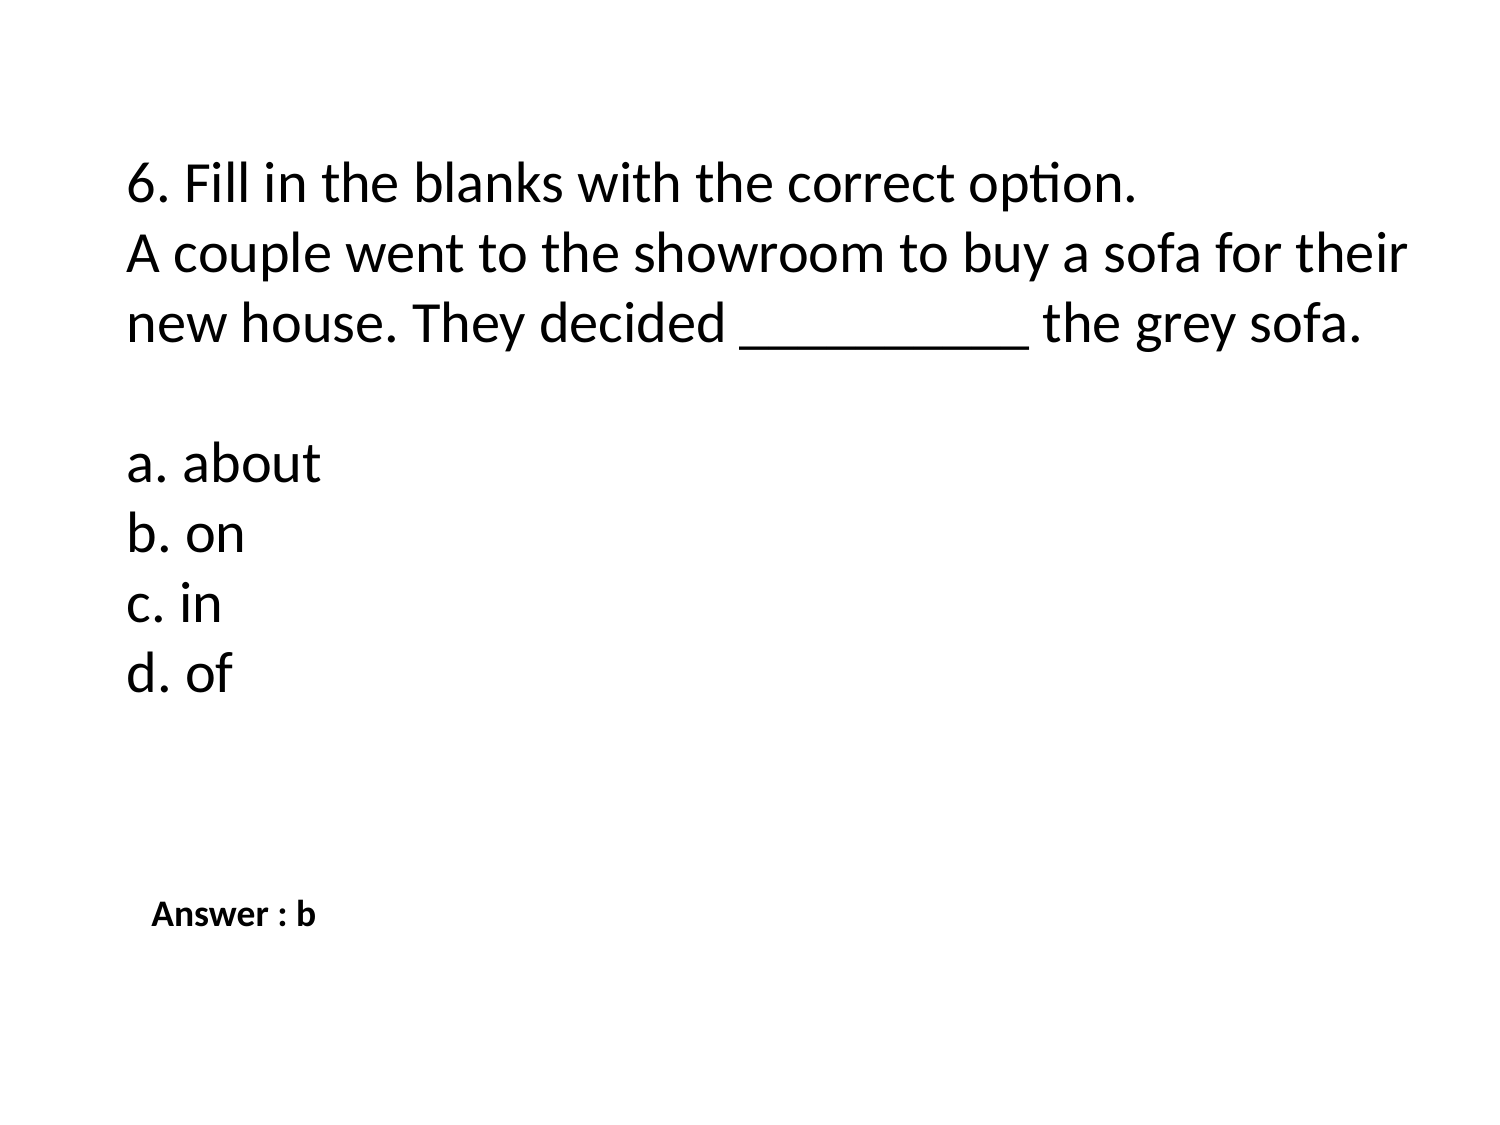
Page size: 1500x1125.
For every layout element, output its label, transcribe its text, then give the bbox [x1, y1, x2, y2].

text_box Answer : b [136, 881, 332, 942]
text_box 6. Fill in the blanks with the correct option. A couple went to the showroom to buy a sofa for their new house. They decided __________ the grey sofa. a. about b. on c. in d. of [112, 137, 1435, 712]
